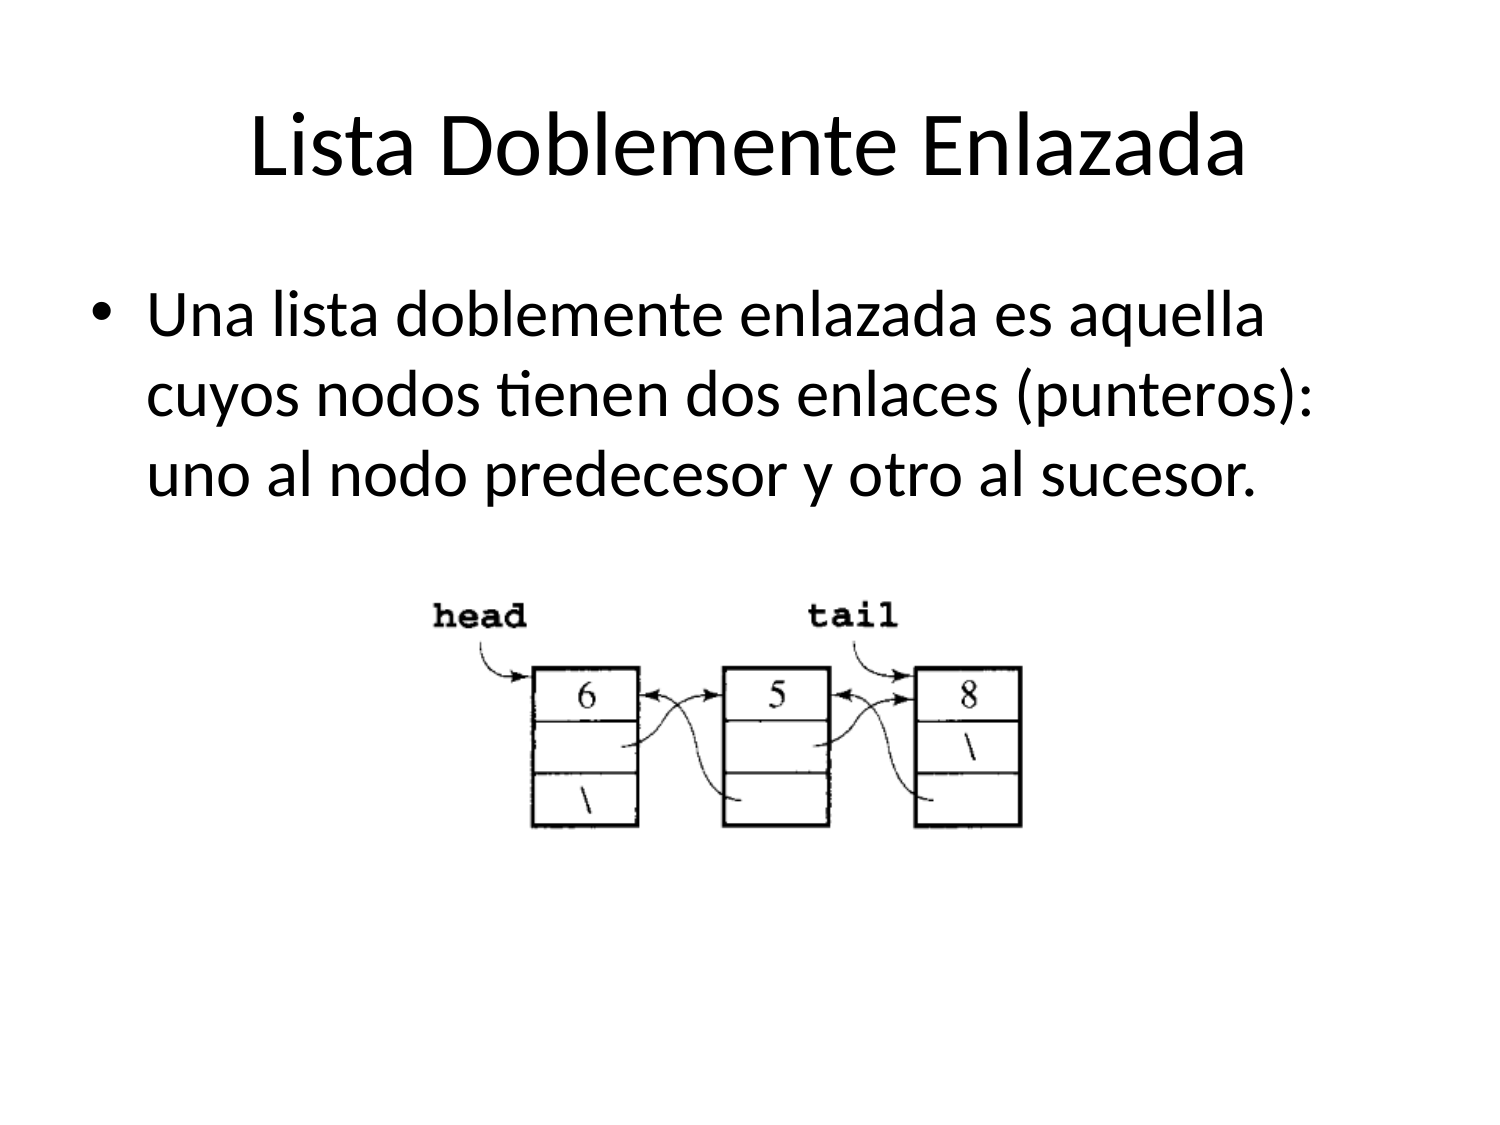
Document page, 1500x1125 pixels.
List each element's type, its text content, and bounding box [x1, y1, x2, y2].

picture [418, 597, 1073, 855]
title Lista Doblemente Enlazada [75, 45, 1425, 233]
list Una lista doblemente enlazada es aquella cuyos nodos tienen dos enlaces (punteros): uno al nodo predecesor y otro al sucesor. [75, 262, 1425, 1005]
